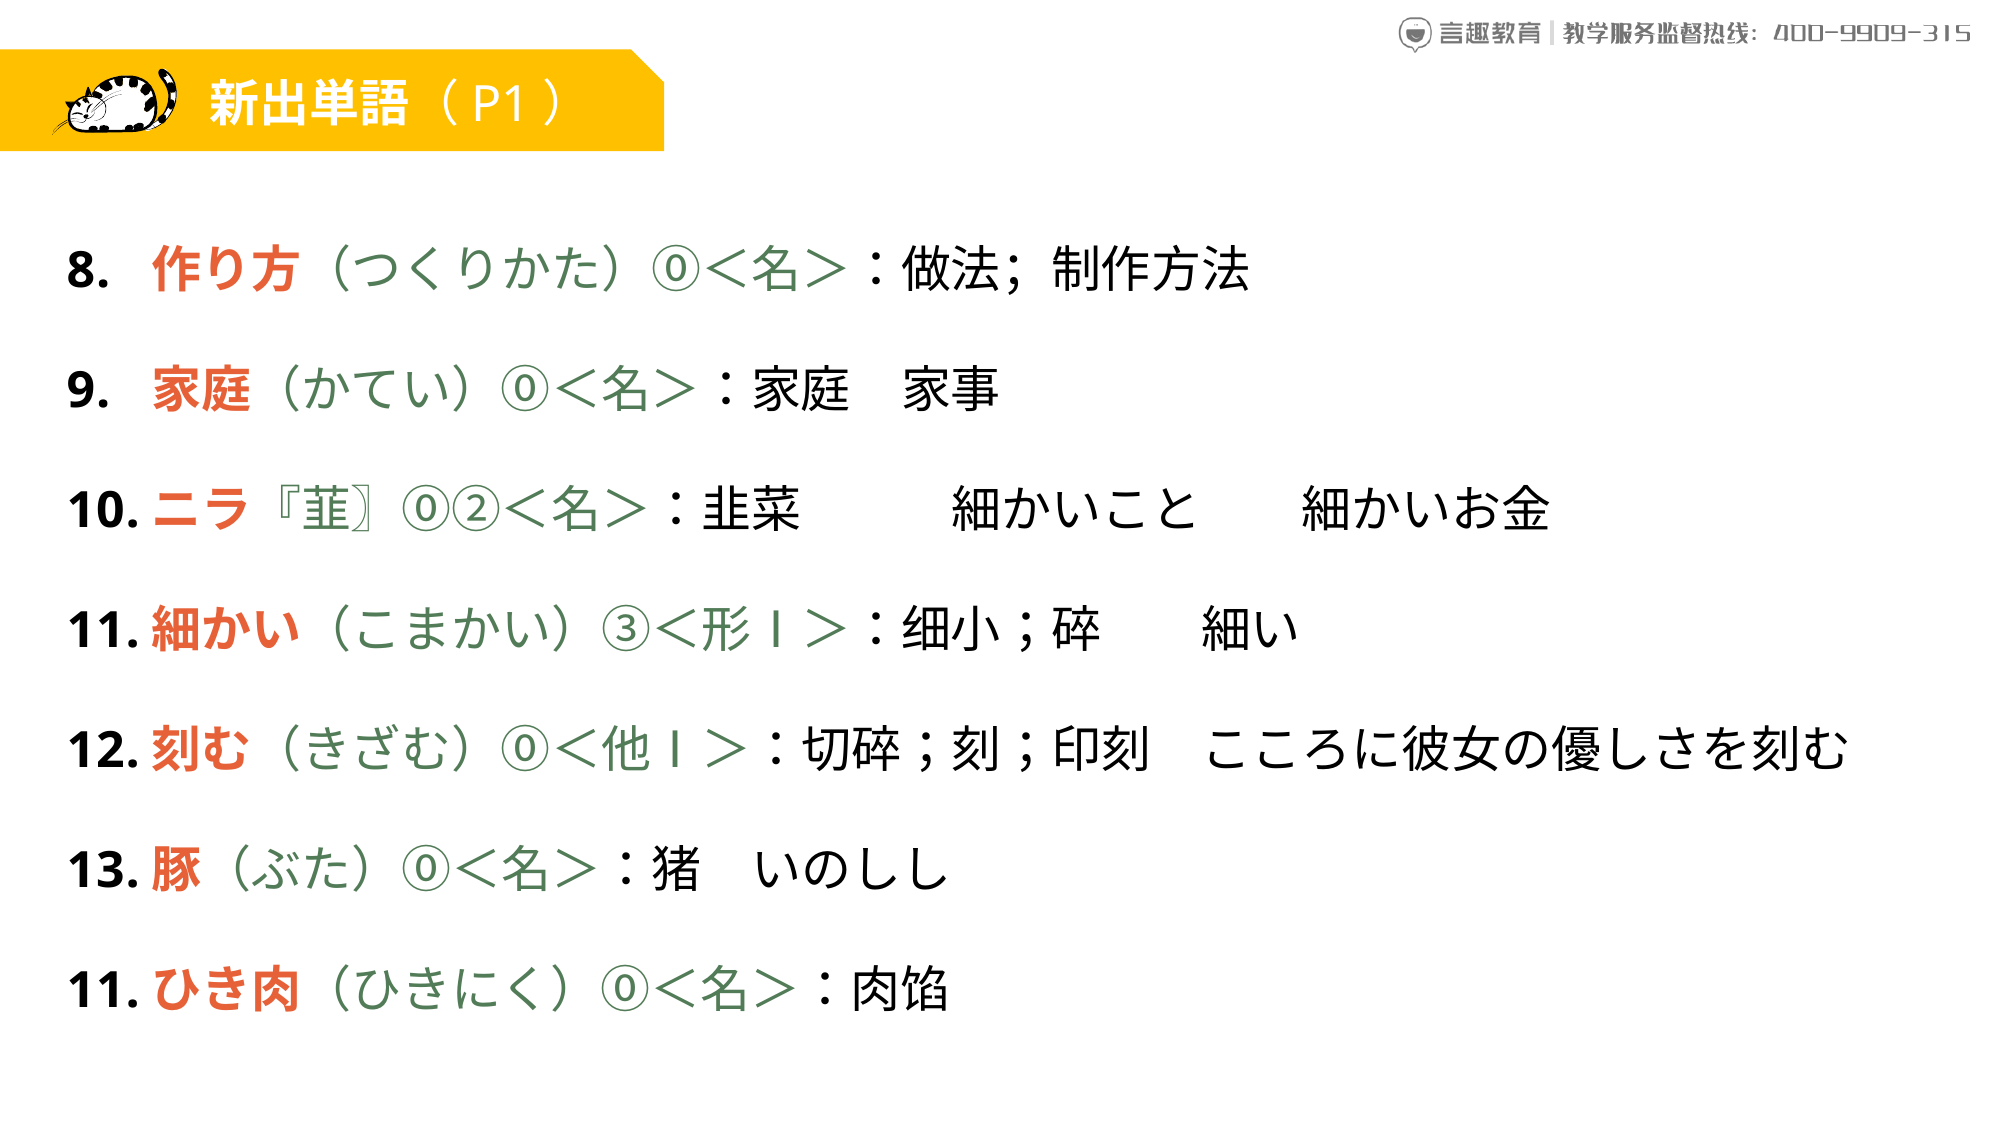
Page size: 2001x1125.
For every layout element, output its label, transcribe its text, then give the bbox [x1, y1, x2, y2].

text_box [0, 49, 665, 151]
text_box 作り方（つくりかた）⓪＜名＞：做法；制作方法 家庭（かてい）⓪＜名＞：家庭 家事 ニラ『韮〗⓪②＜名＞：韭菜 細かいこと 細かいお金 細かい（こまかい）③＜形Ⅰ＞：细小；碎 細い 刻む（きざむ）⓪＜他Ⅰ＞：切碎；刻；印刻 こころに彼女の優しさを刻む 豚（ぶた）⓪＜名＞：猪 いのしし ひき肉（ひきにく）⓪＜名＞：肉馅 [51, 170, 1911, 1025]
